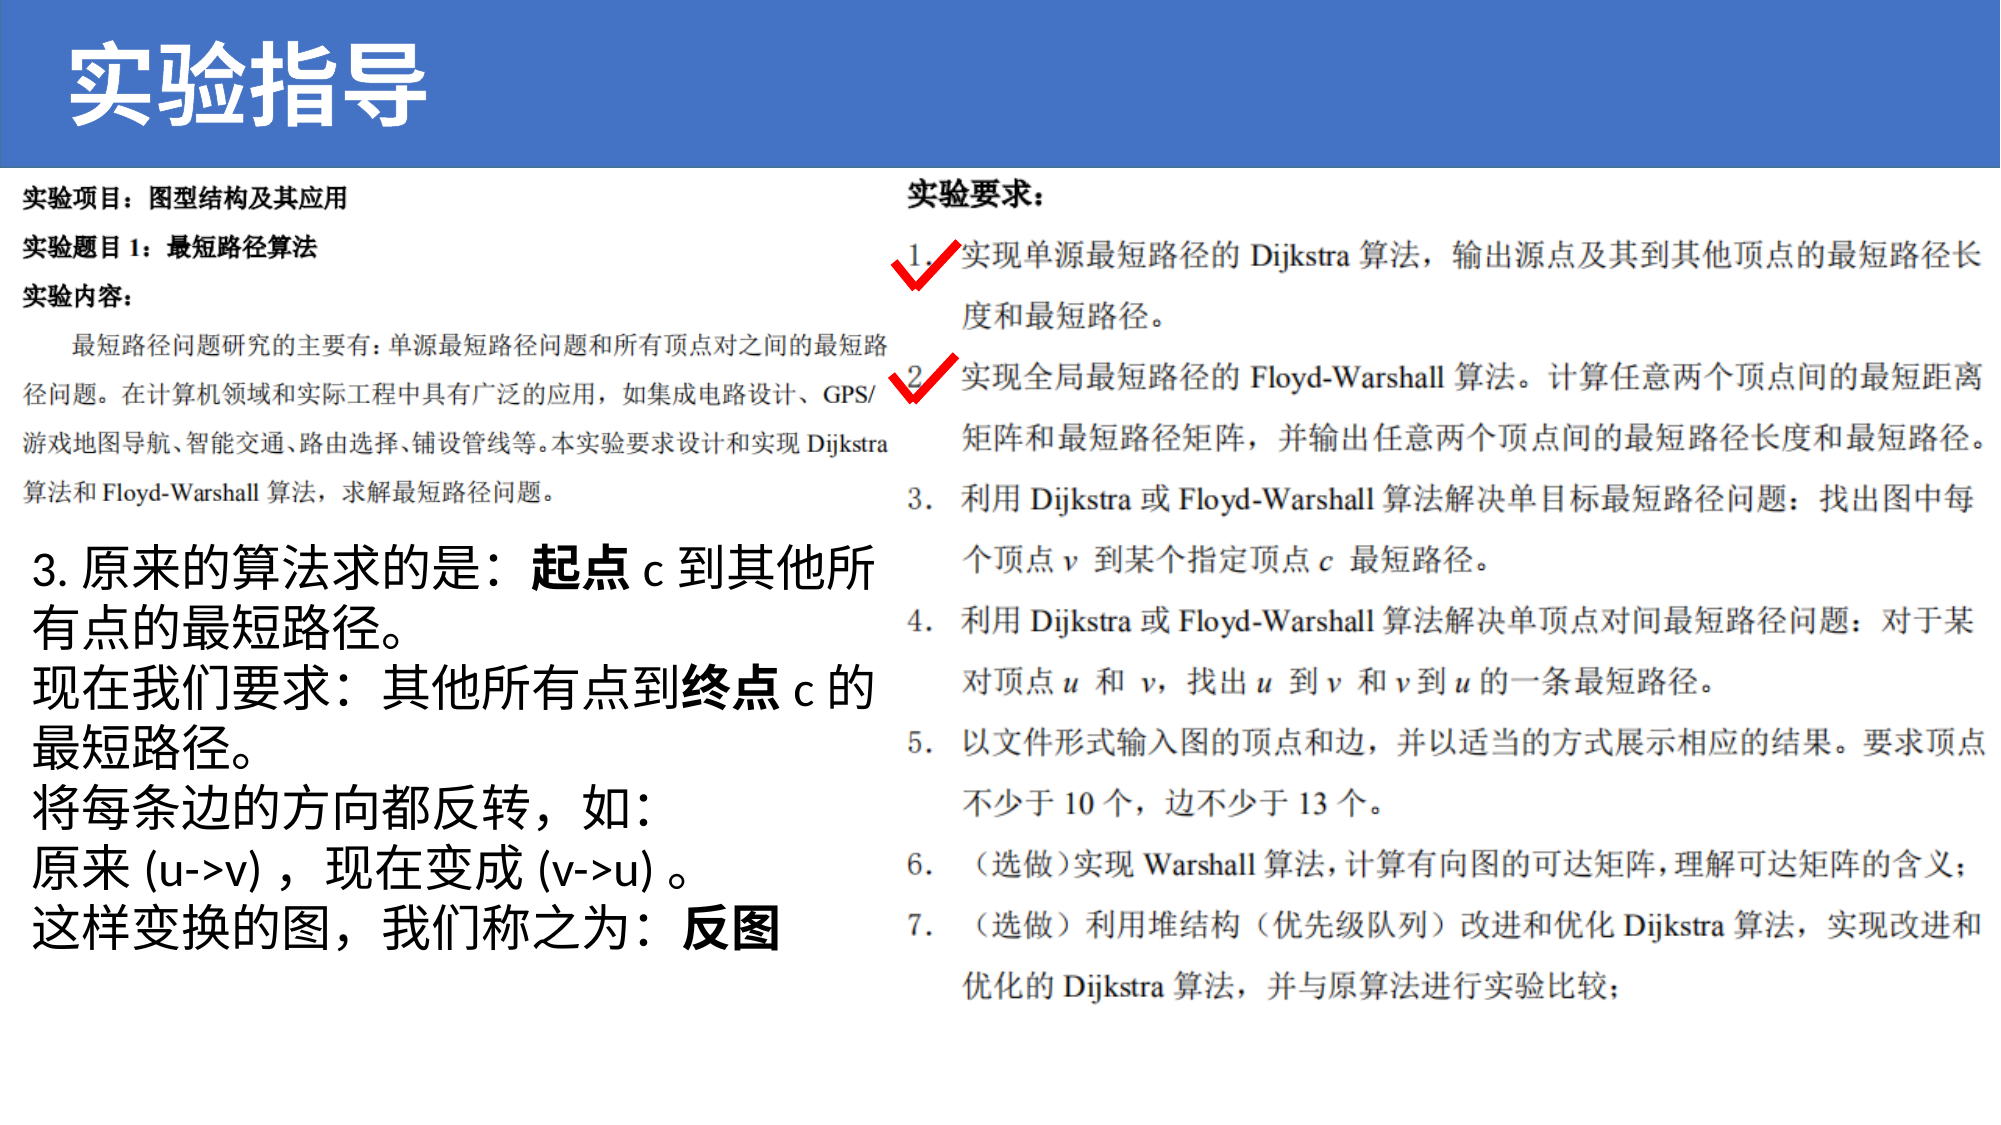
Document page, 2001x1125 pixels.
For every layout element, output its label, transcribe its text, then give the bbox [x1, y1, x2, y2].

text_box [893, 242, 959, 289]
text_box [0, 0, 2000, 168]
picture [16, 177, 1992, 1011]
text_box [891, 355, 956, 402]
text_box 3.原来的算法求的是：起点c到其他所有点的最短路径。 现在我们要求：其他所有点到终点c的最短路径。 将每条边的方向都反转，如： 原来(u->v)，现在变成(v->u)。 这样变换的图，我们称之为：反图 [16, 528, 892, 964]
text_box 实验指导 [49, 19, 1740, 145]
